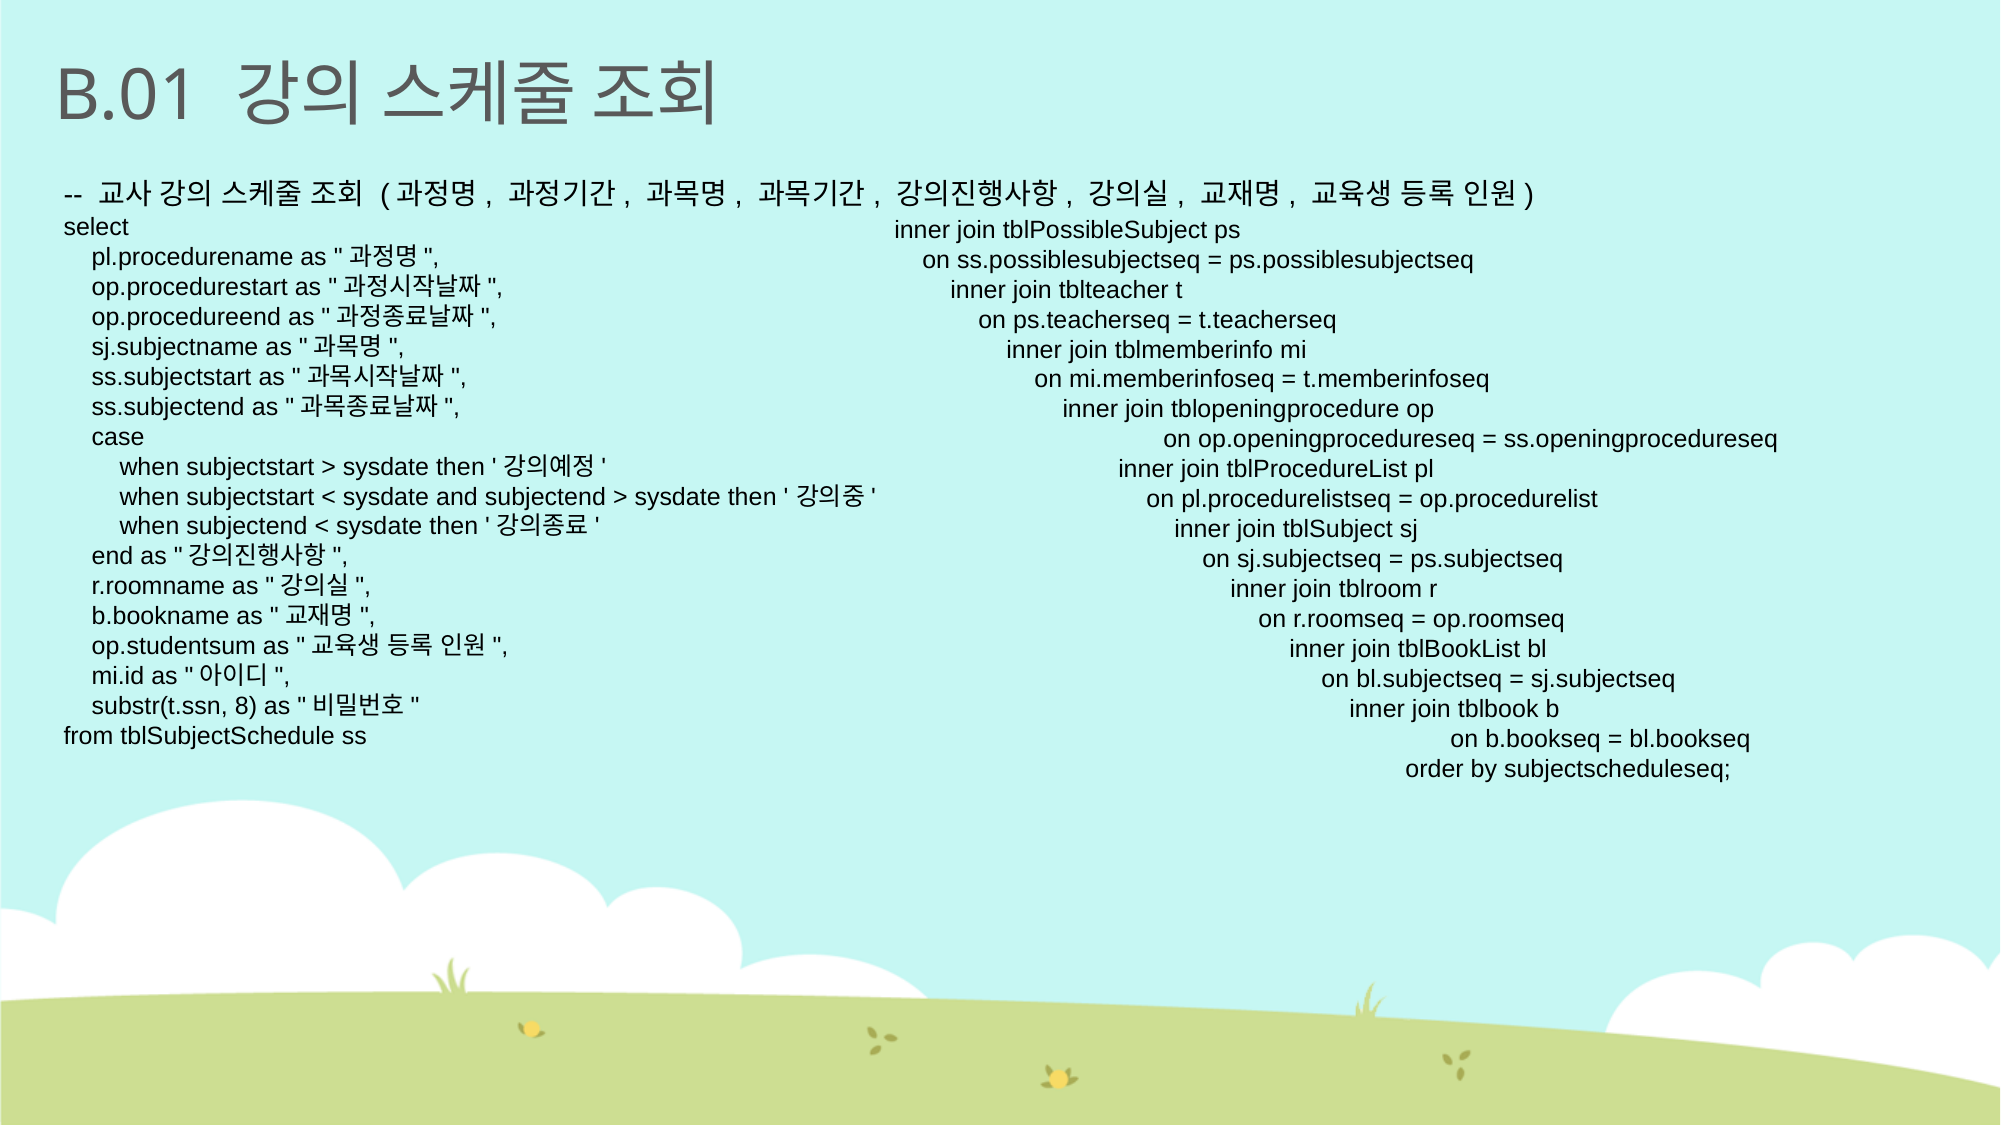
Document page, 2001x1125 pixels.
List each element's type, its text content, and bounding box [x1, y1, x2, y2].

text_box inner join tblPossibleSubject ps on ss.possiblesubjectseq = ps.possiblesubjectseq inner join tblteacher t on ps.teacherseq = t.teacherseq inner join tblmemberinfo mi on mi.memberinfoseq = t.memberinfoseq inner join tblopeningprocedure op on op.openingprocedureseq = ss.openingprocedureseq inner join tblProcedureList pl on pl.procedurelistseq = op.procedurelist inner join tblSubject sj on sj.subjectseq = ps.subjectseq inner join tblroom r on r.roomseq = op.roomseq inner join tblBookList bl on bl.subjectseq = sj.subjectseq inner join tblbook b on b.bookseq = bl.bookseq order by subjectscheduleseq; [879, 198, 2000, 798]
title B.01 강의 스케줄 조회 [39, 26, 1586, 143]
text_box -- 교사 강의 스케줄 조회 (과정명, 과정기간, 과목명, 과목기간, 강의진행사항, 강의실, 교재명, 교육생 등록 인원) select pl.procedurename as "과정명", op.procedurestart as "과정시작날짜", op.procedureend as "과정종료날짜", sj.subjectname as "과목명", ss.subjectstart as "과목시작날짜", ss.subjectend as "과목종료날짜", case when subjectstart > sysdate then '강의예정' when subjectstart < sysdate and subjectend > sysdate then '강의중' when subjectend < sysdate then '강의종료' end as "강의진행사항", r.roomname as "강의실", b.bookname as "교재명", op.studentsum as "교육생 등록 인원", mi.id as "아이디", substr(t.ssn, 8) as "비밀번호" from tblSubjectSchedule ss [48, 160, 1618, 1125]
picture [0, 0, 2001, 1125]
